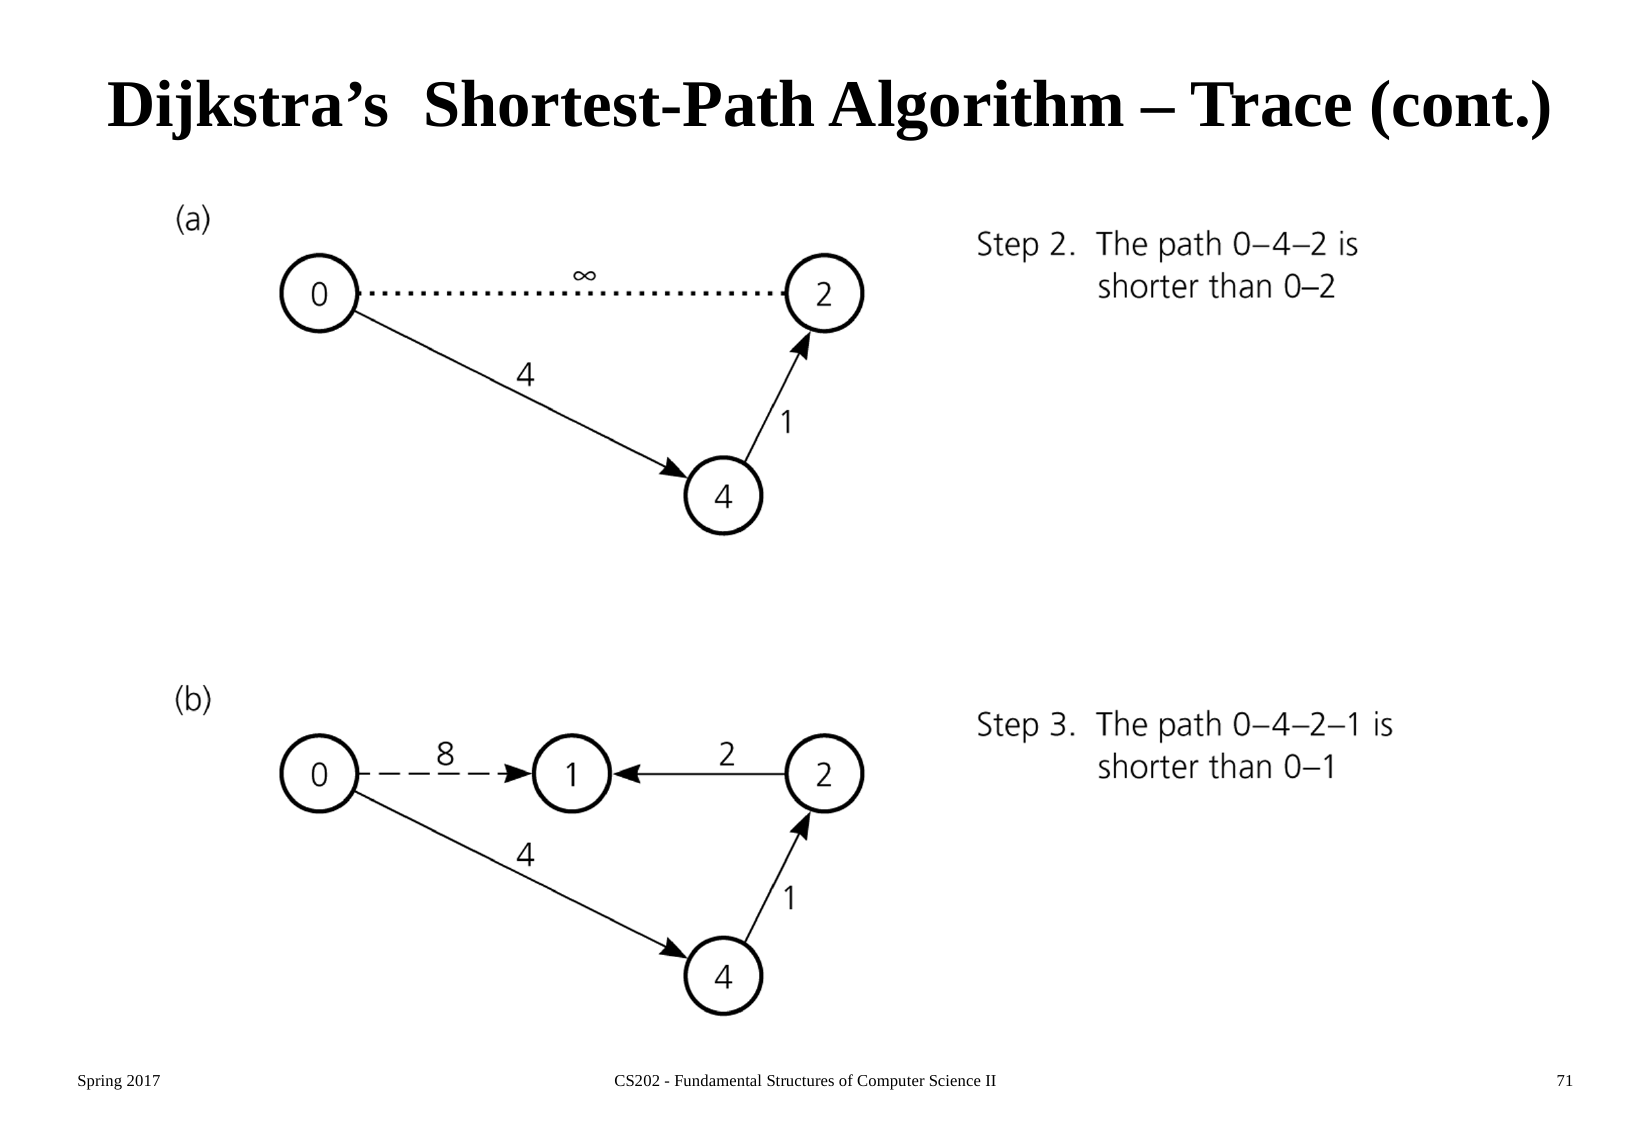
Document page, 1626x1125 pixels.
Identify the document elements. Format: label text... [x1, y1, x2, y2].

footer CS202 - Fundamental Structures of Computer Science II [500, 1062, 1111, 1101]
slide_number Spring 2017 [62, 1062, 402, 1101]
picture [174, 199, 1438, 1041]
title Dijkstra’s Shortest-Path Algorithm – Trace (cont.) [62, 24, 1600, 175]
slide_number 71 [1249, 1062, 1589, 1101]
